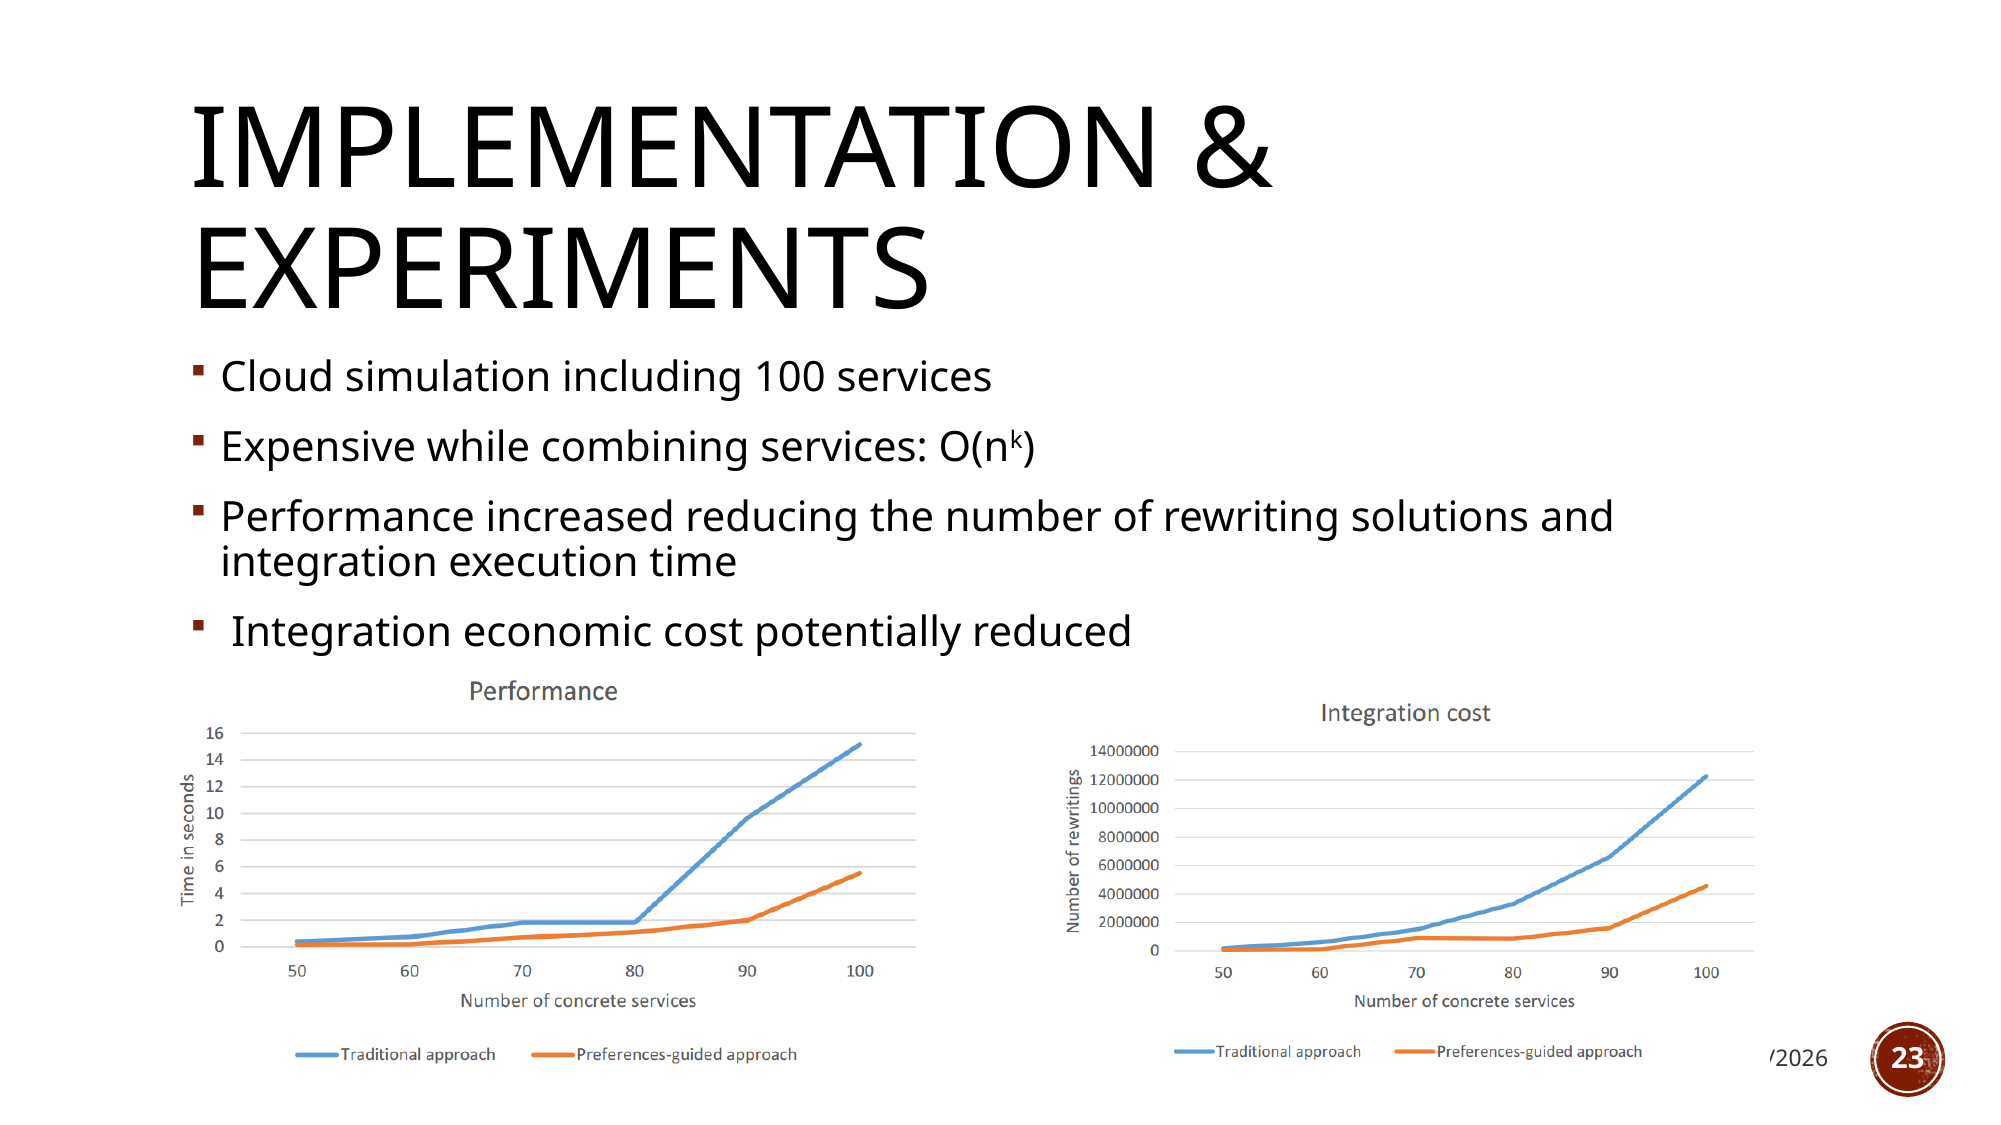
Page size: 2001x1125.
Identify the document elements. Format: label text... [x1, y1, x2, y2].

slide_number 23 [1855, 1028, 1961, 1089]
picture [1039, 682, 1770, 1074]
picture [150, 659, 935, 1074]
title Implementation & experiments [175, 79, 1826, 344]
list Cloud simulation including 100 services Expensive while combining services: O(nk) Performance increased reducing the number of rewriting solutions and integration execution time Integration economic cost potentially reduced [175, 348, 1826, 1013]
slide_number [1306, 1028, 1844, 1089]
